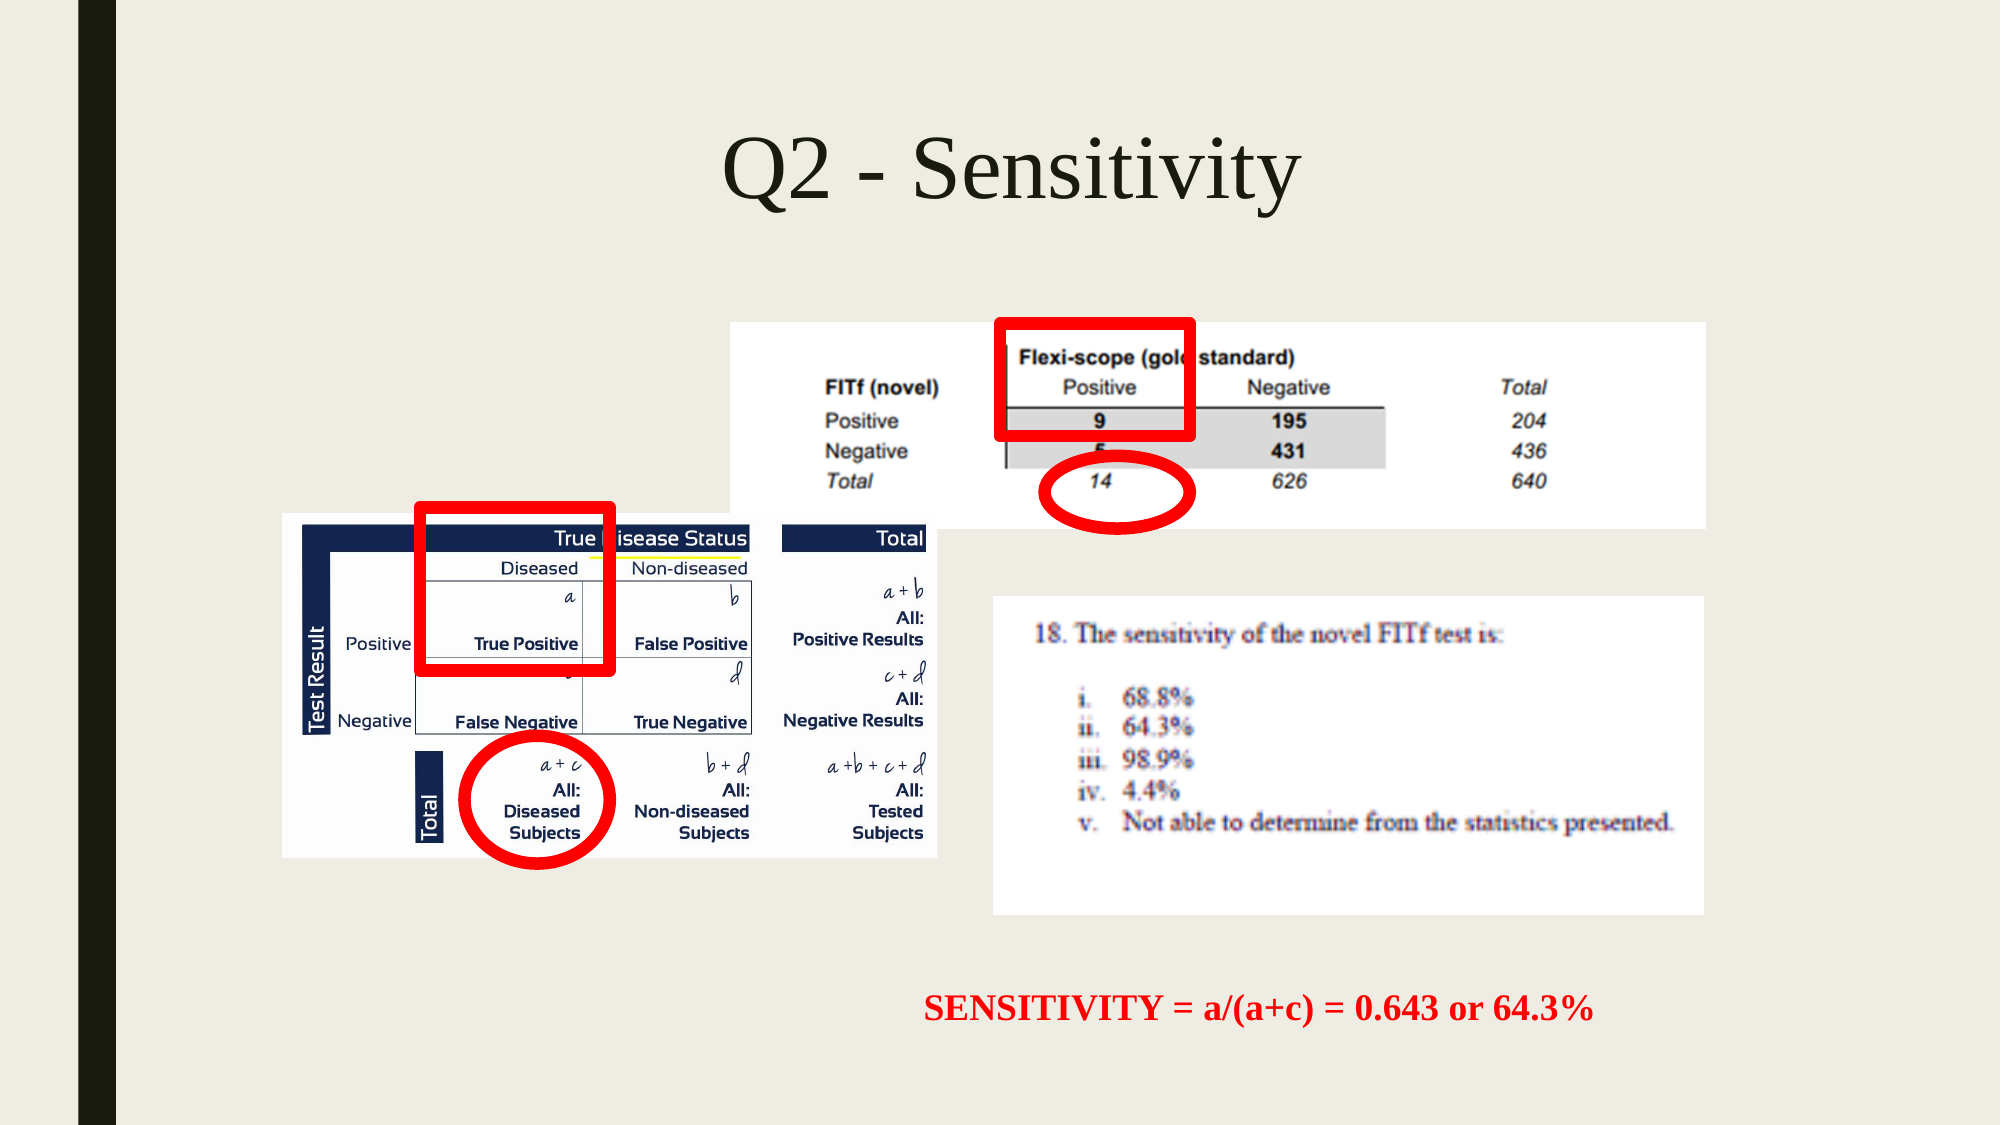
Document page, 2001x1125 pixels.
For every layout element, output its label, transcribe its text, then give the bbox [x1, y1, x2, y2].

picture [993, 596, 1704, 915]
text_box [500, 858, 574, 867]
text_box [417, 504, 613, 513]
picture [282, 322, 1706, 858]
title Q2 - Sensitivity [225, 112, 1800, 357]
text_box SENSITIVITY = a/(a+c) = 0.643 or 64.3% [908, 975, 1612, 1036]
